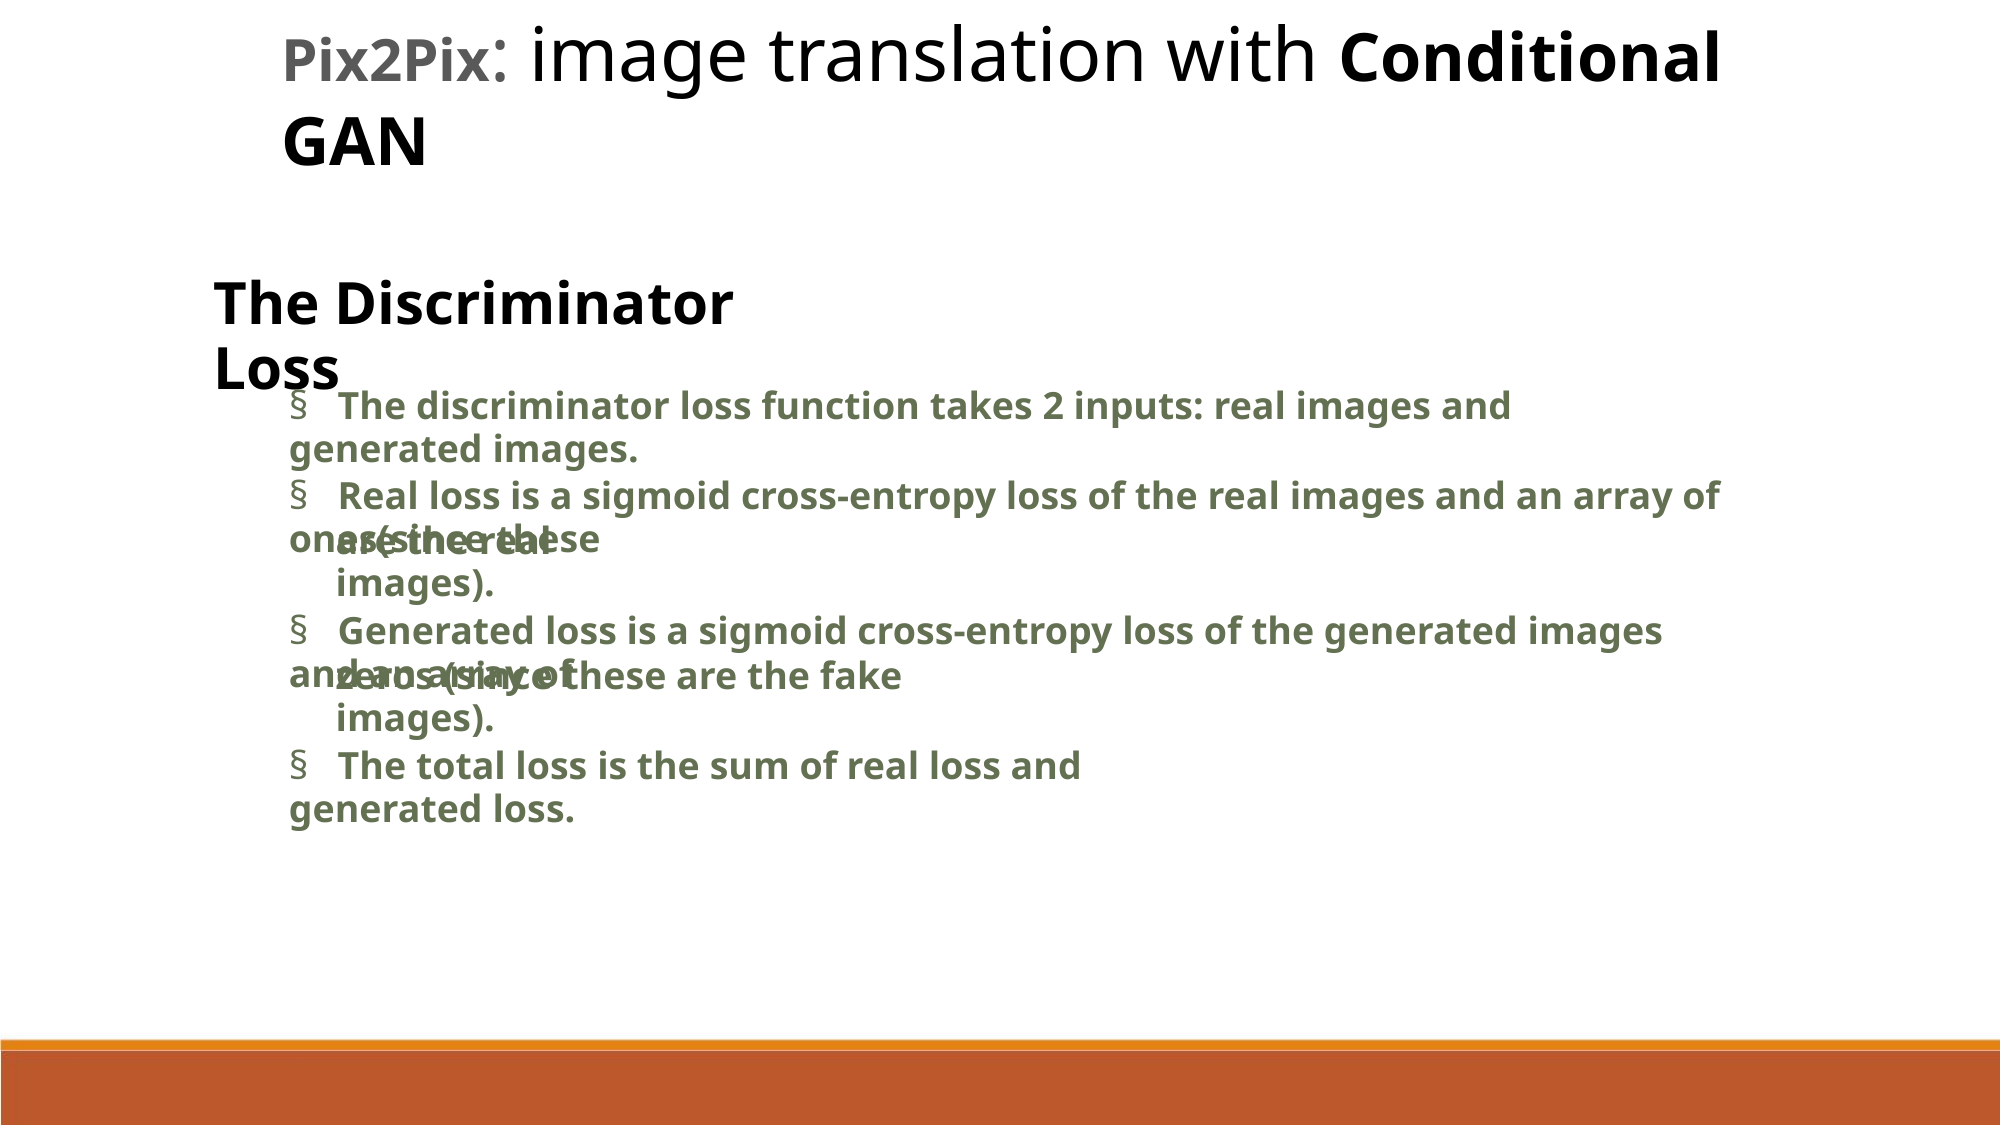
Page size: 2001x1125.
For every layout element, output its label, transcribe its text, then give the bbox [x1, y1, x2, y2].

text_box The Discriminator Loss [213, 272, 828, 402]
text_box § Real loss is a sigmoid cross-entropy loss of the real images and an array of ones(since these [288, 474, 1806, 560]
text_box § The total loss is the sum of real loss and generated loss. [288, 744, 1238, 830]
text_box § Generated loss is a sigmoid cross-entropy loss of the generated images and an array of [288, 609, 1735, 695]
text_box zeros (since these are the fake images). [335, 655, 976, 739]
text_box are the real images). [335, 520, 686, 604]
text_box Pix2Pix: image translation with Conditional GAN [281, 13, 1729, 180]
text_box § The discriminator loss function takes 2 inputs: real images and generated images. [288, 384, 1662, 470]
text_box [0, 0, 2000, 1125]
